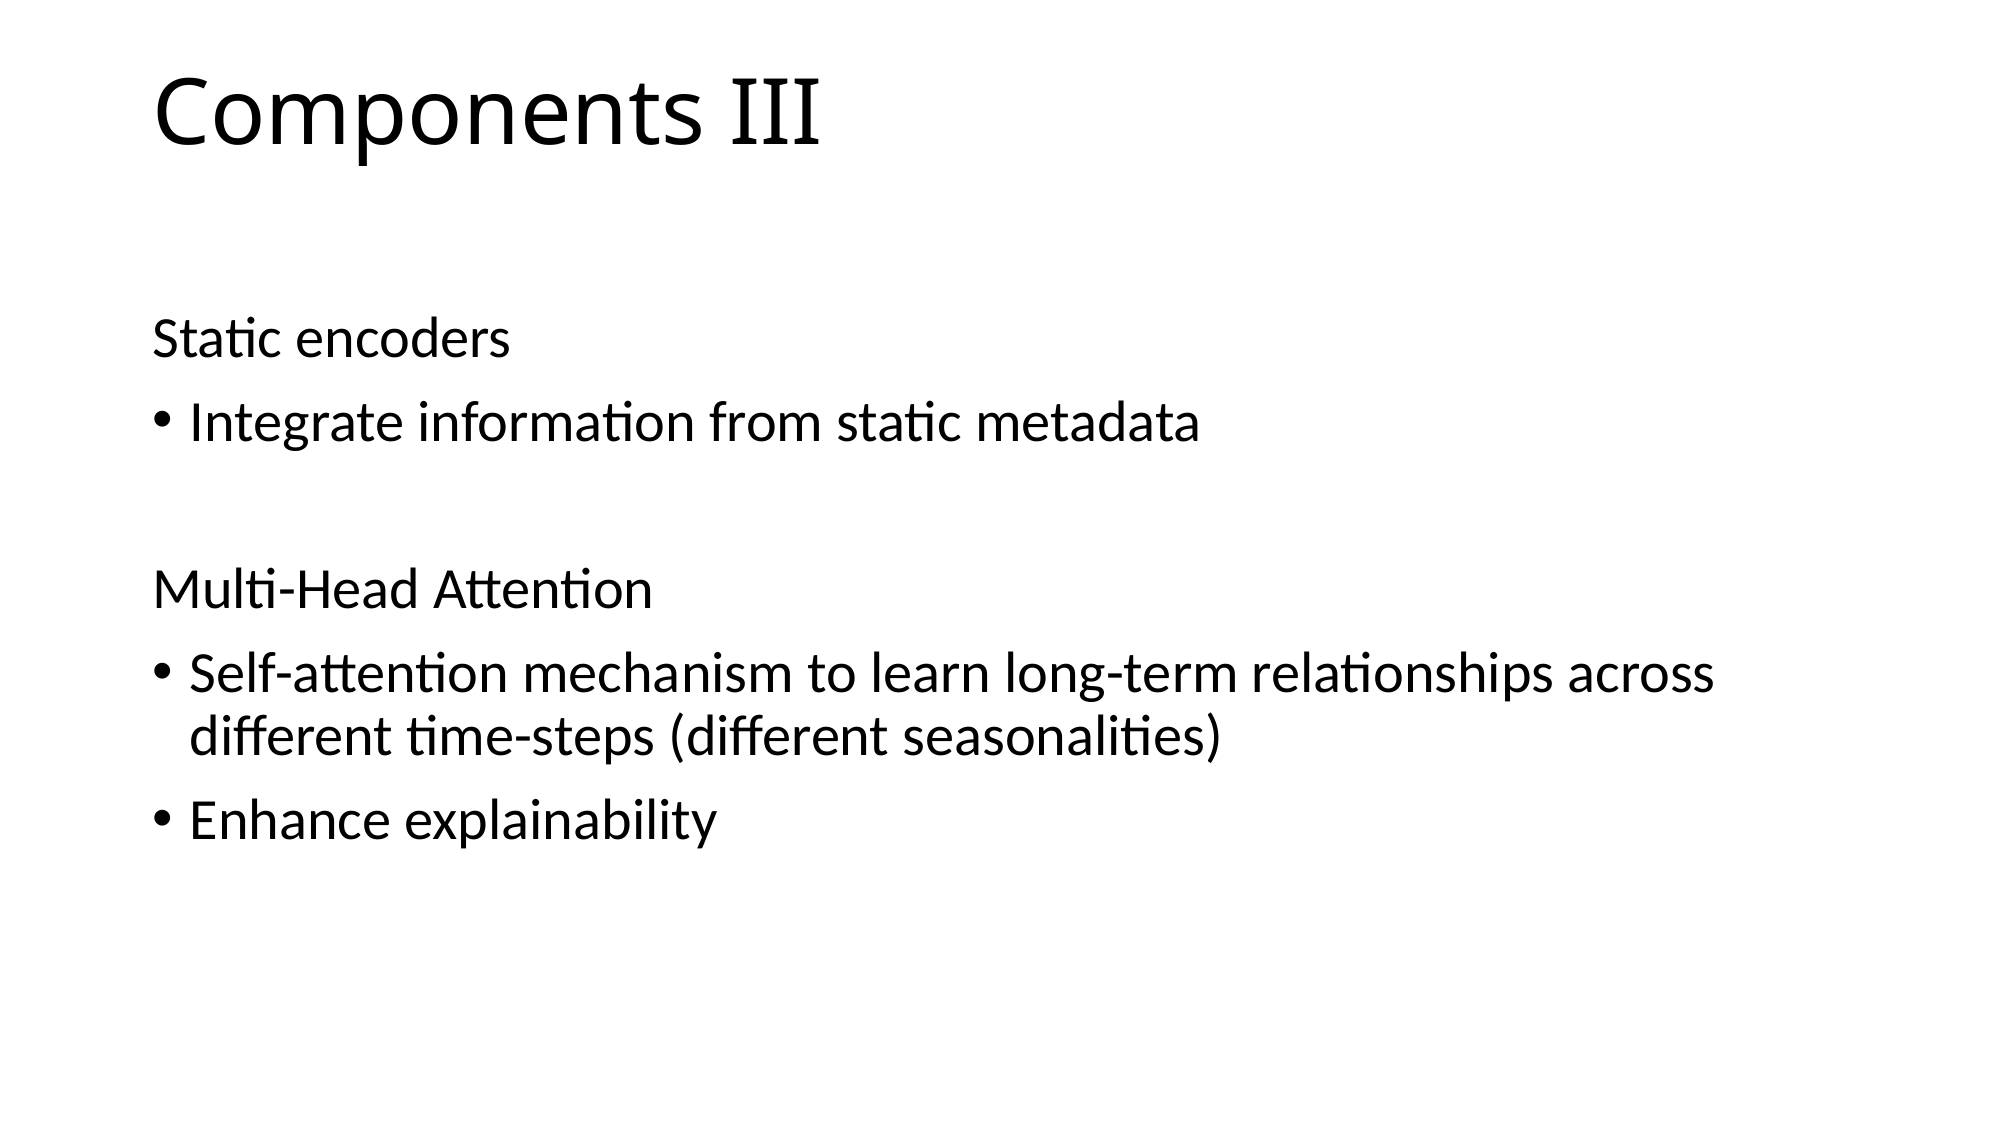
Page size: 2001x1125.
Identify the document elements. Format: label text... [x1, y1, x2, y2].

list Static encoders Integrate information from static metadata Multi-Head Attention Self-attention mechanism to learn long-term relationships across different time-steps (different seasonalities) Enhance explainability [137, 299, 1863, 1014]
title Components III [137, 6, 1863, 224]
